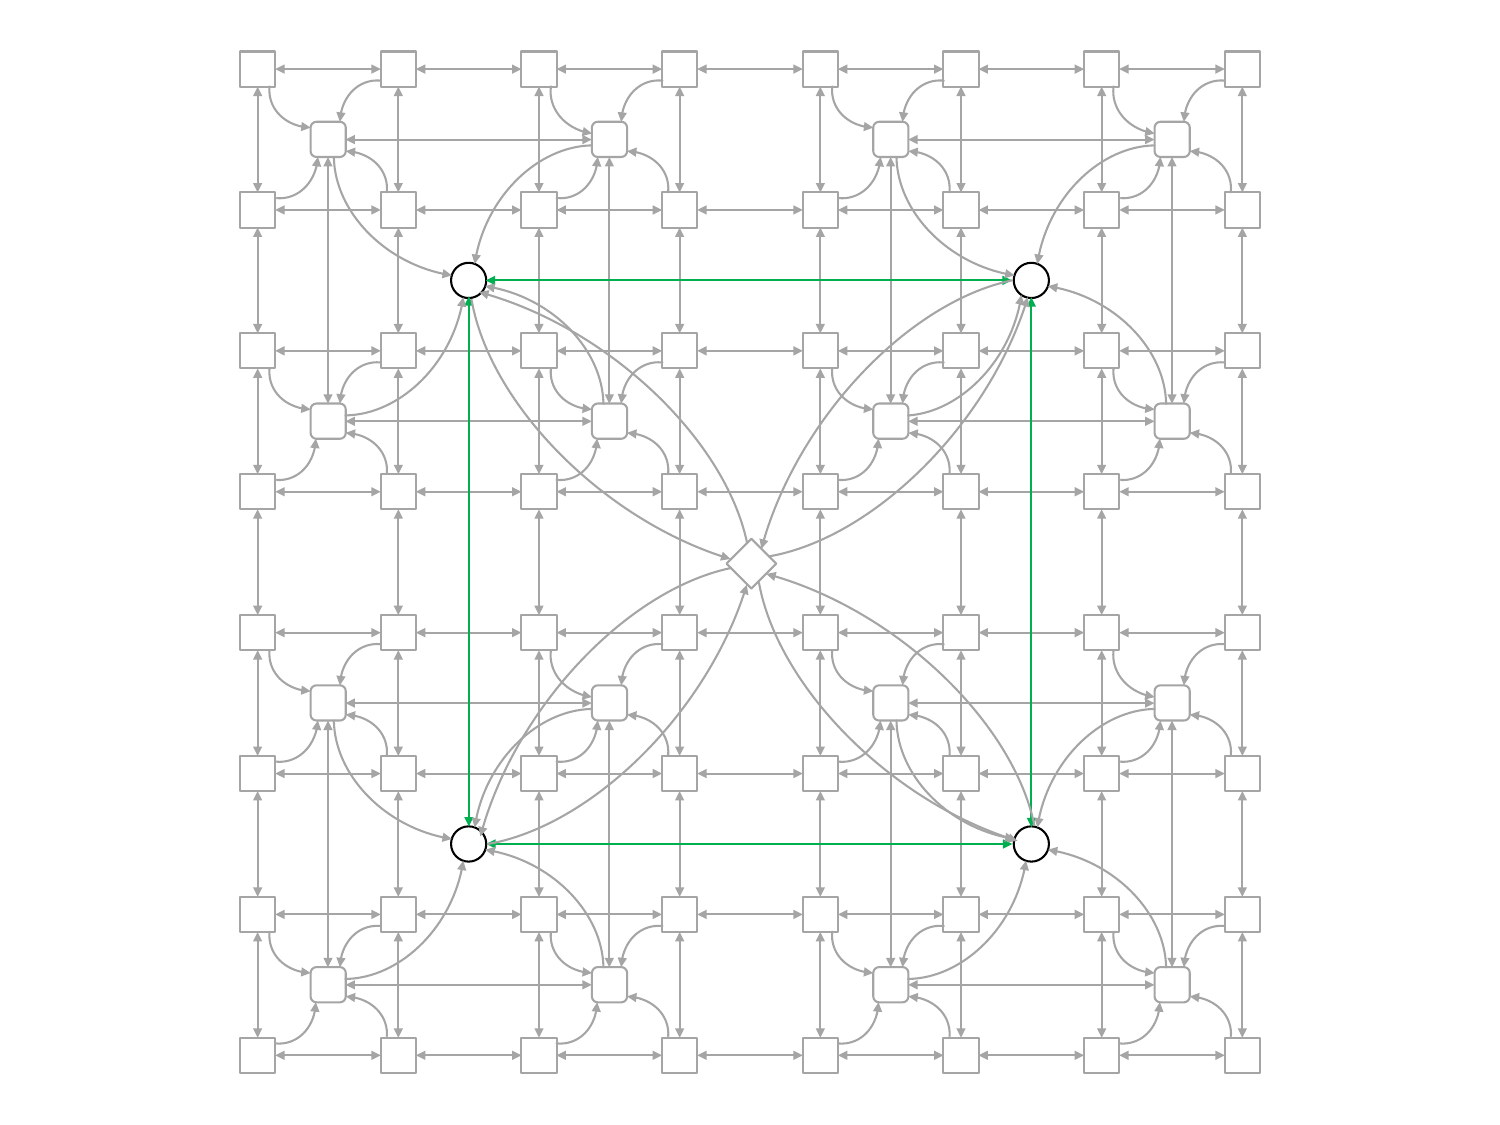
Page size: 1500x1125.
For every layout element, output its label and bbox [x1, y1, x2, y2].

list [227, 38, 1273, 1085]
